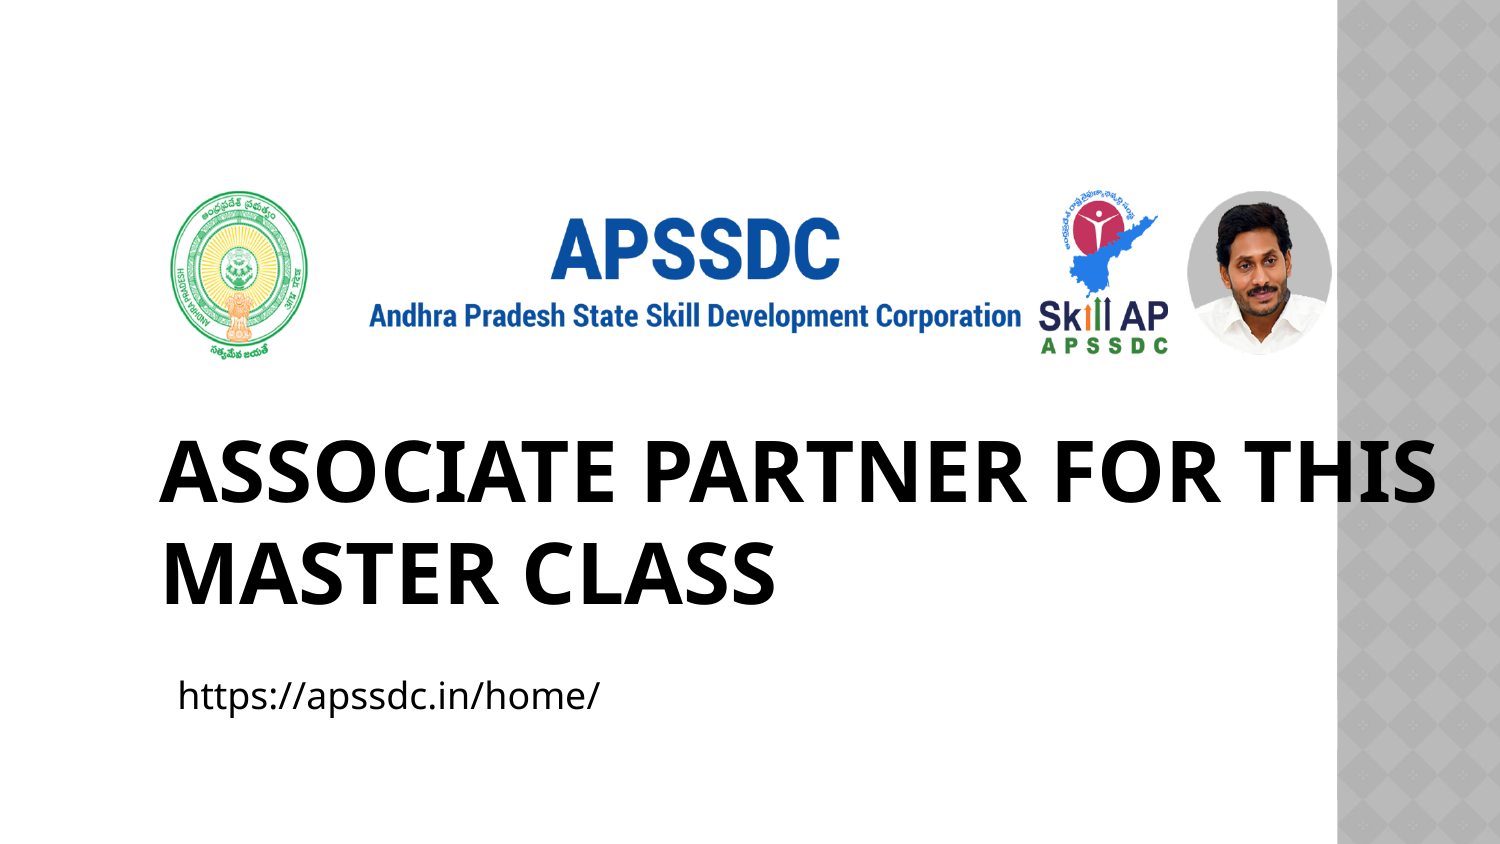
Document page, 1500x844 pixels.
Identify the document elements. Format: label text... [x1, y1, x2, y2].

picture [168, 185, 1336, 364]
title Associate Partner for this Master Class [159, 528, 1457, 622]
text_box https://apssdc.in/home/ [167, 666, 611, 723]
